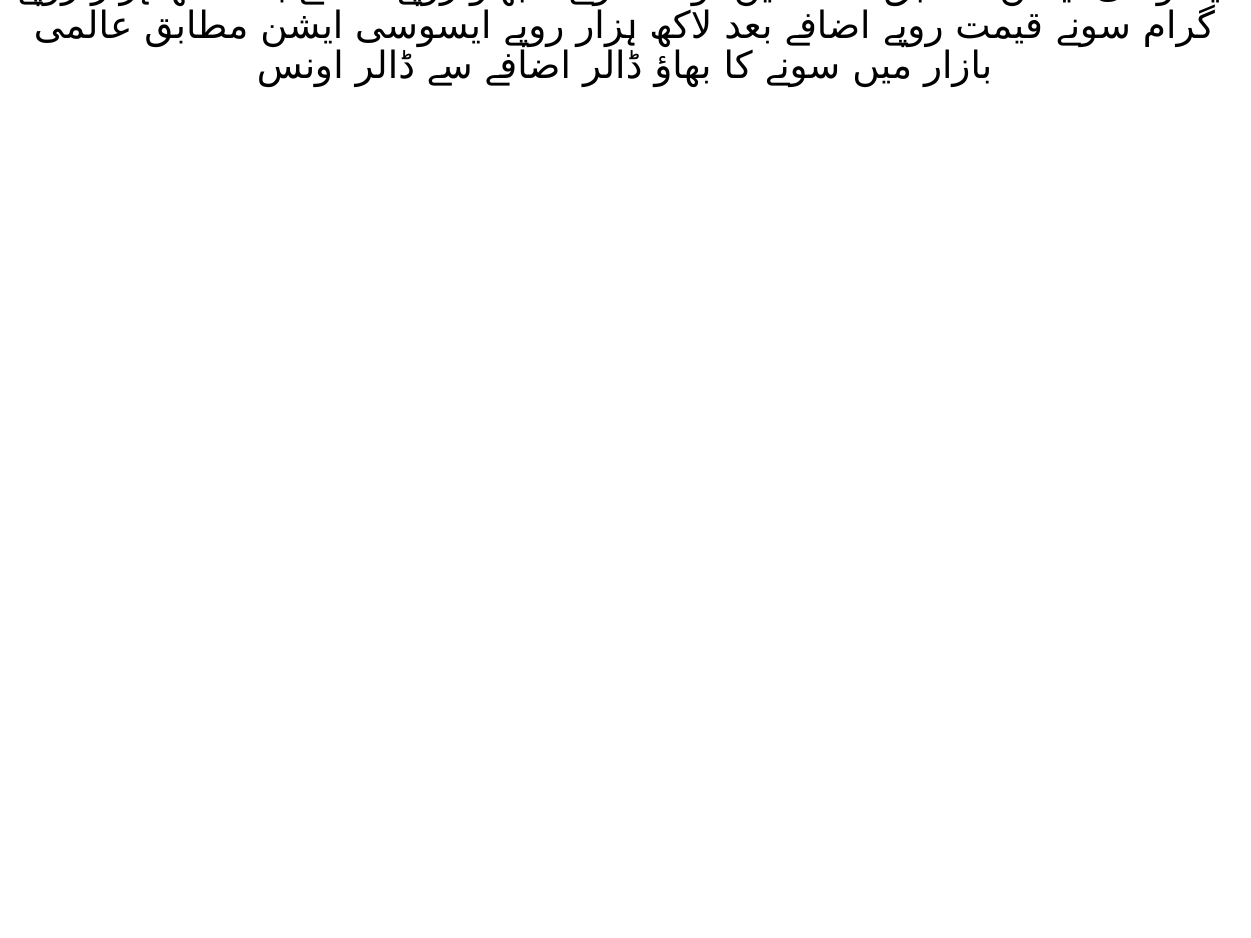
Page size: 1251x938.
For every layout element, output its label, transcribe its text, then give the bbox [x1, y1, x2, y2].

title نومبر ملک میں اج سونےکی تولہ قیمت میں اضافہ ال پاکستان جیمز اینڈ جیولر ایسوسی ایشن مطابق ملک میں تولہ سونےکا بھاؤ روپے اضافے بعد لاکھ ہزار روپے گرام سونے قیمت روپے اضافے بعد لاکھ ہزار روپے ایسوسی ایشن مطابق عالمی بازار میں سونے کا بھاؤ ڈالر اضافے سے ڈالر اونس [0, 17, 1250, 95]
